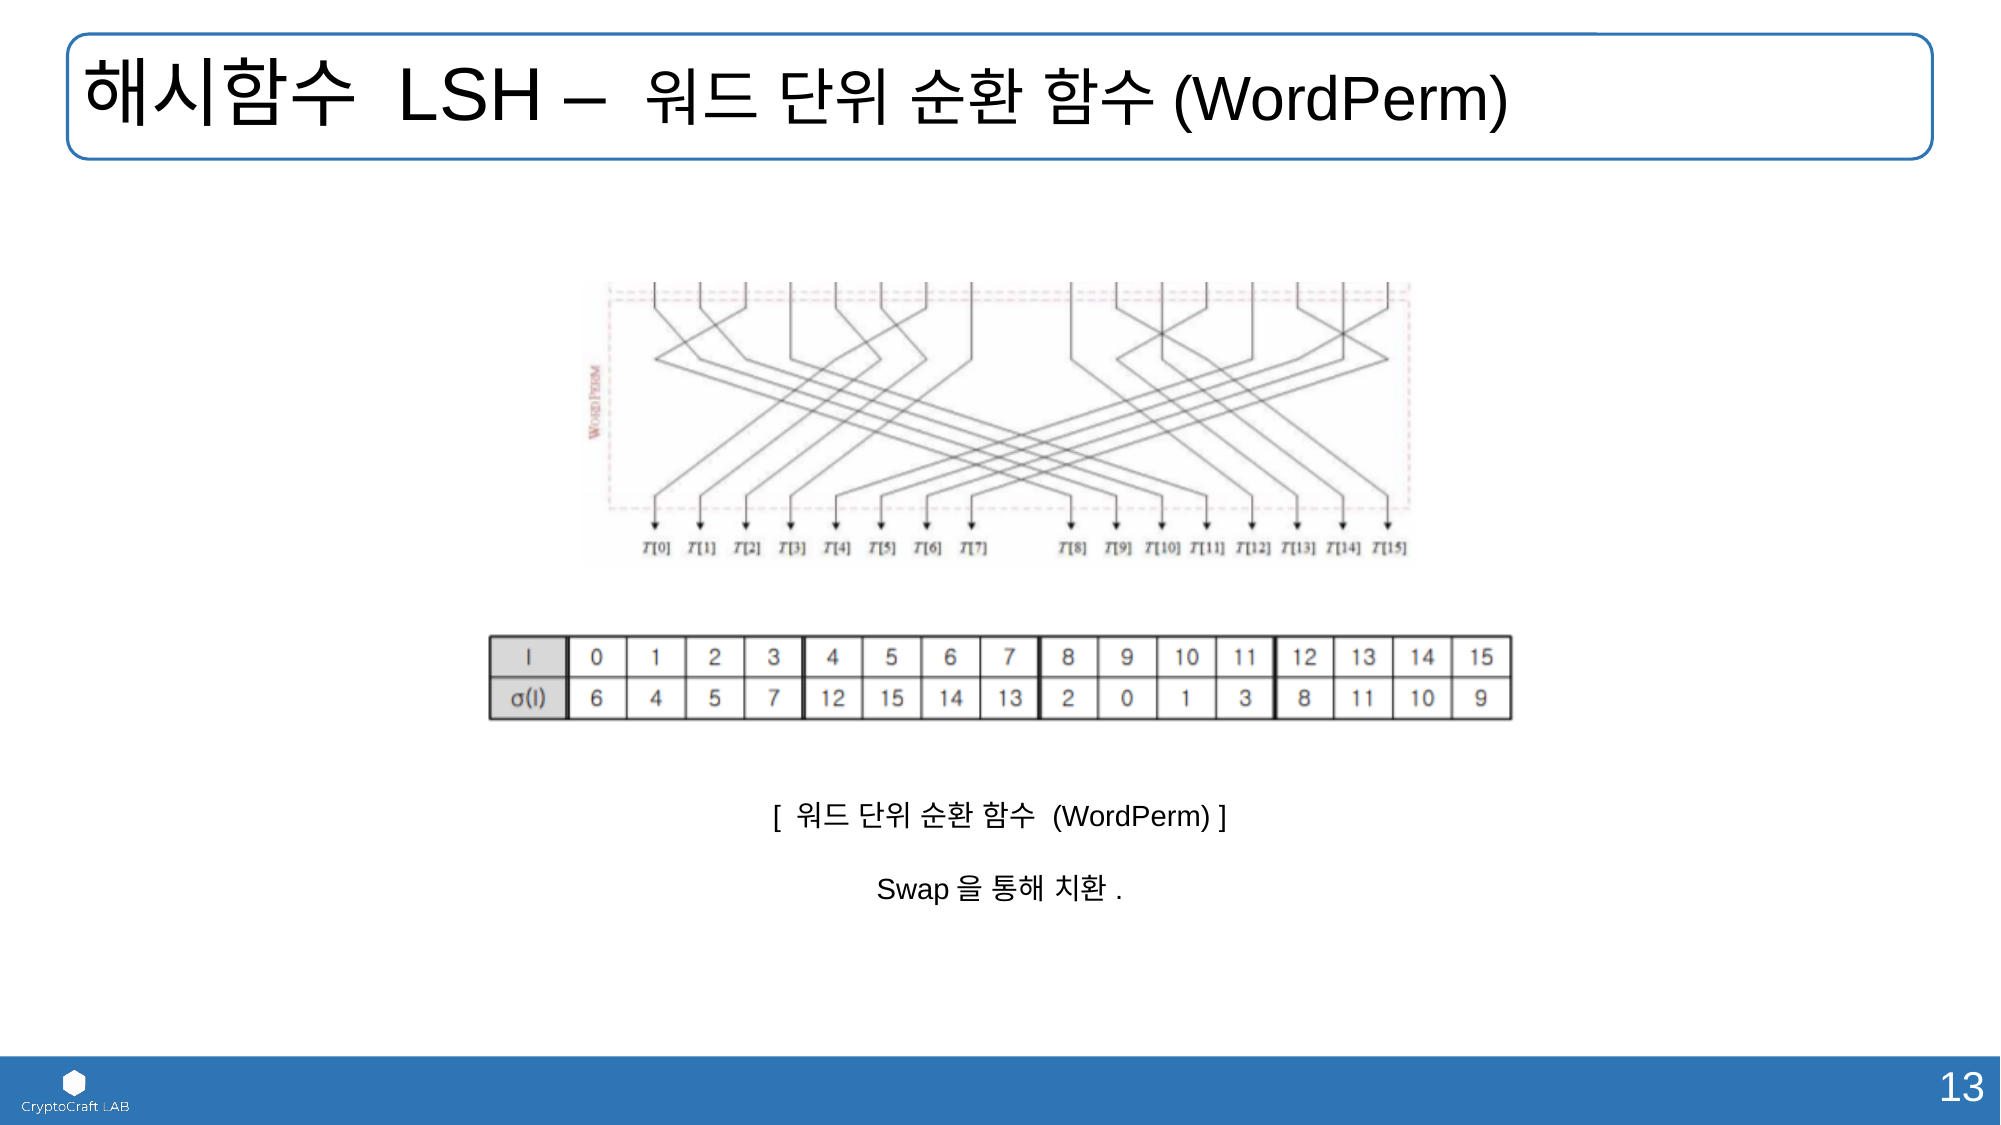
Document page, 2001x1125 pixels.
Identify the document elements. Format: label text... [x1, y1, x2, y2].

text_box [ 워드 단위 순환 함수 (WordPerm) ] Swap을 통해 치환. [317, 772, 1683, 945]
picture [13, 1061, 138, 1123]
picture [580, 282, 1420, 567]
picture [481, 627, 1519, 736]
title 해시함수 LSH – 워드 단위 순환 함수(WordPerm) [67, 34, 1933, 160]
